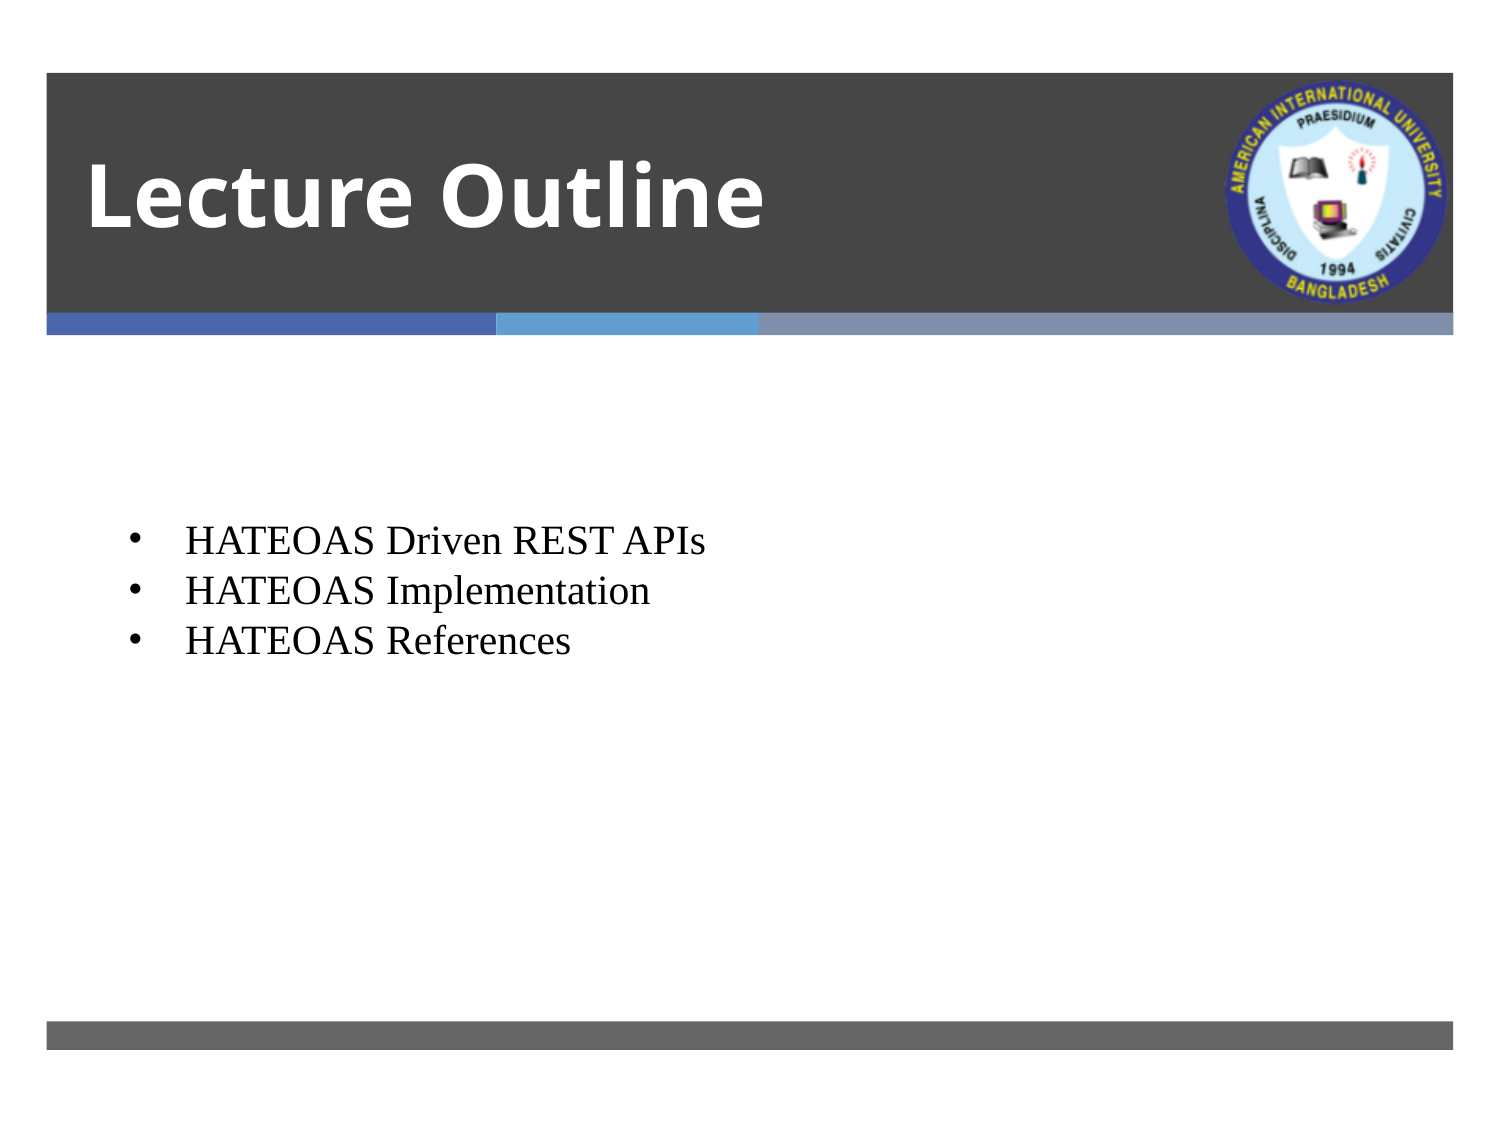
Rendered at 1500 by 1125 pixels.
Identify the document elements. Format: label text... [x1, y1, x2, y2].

title Lecture Outline [69, 73, 1351, 253]
subtitle HATEOAS Driven REST APIs HATEOAS Implementation HATEOAS References [113, 505, 1386, 847]
picture [1220, 75, 1454, 310]
